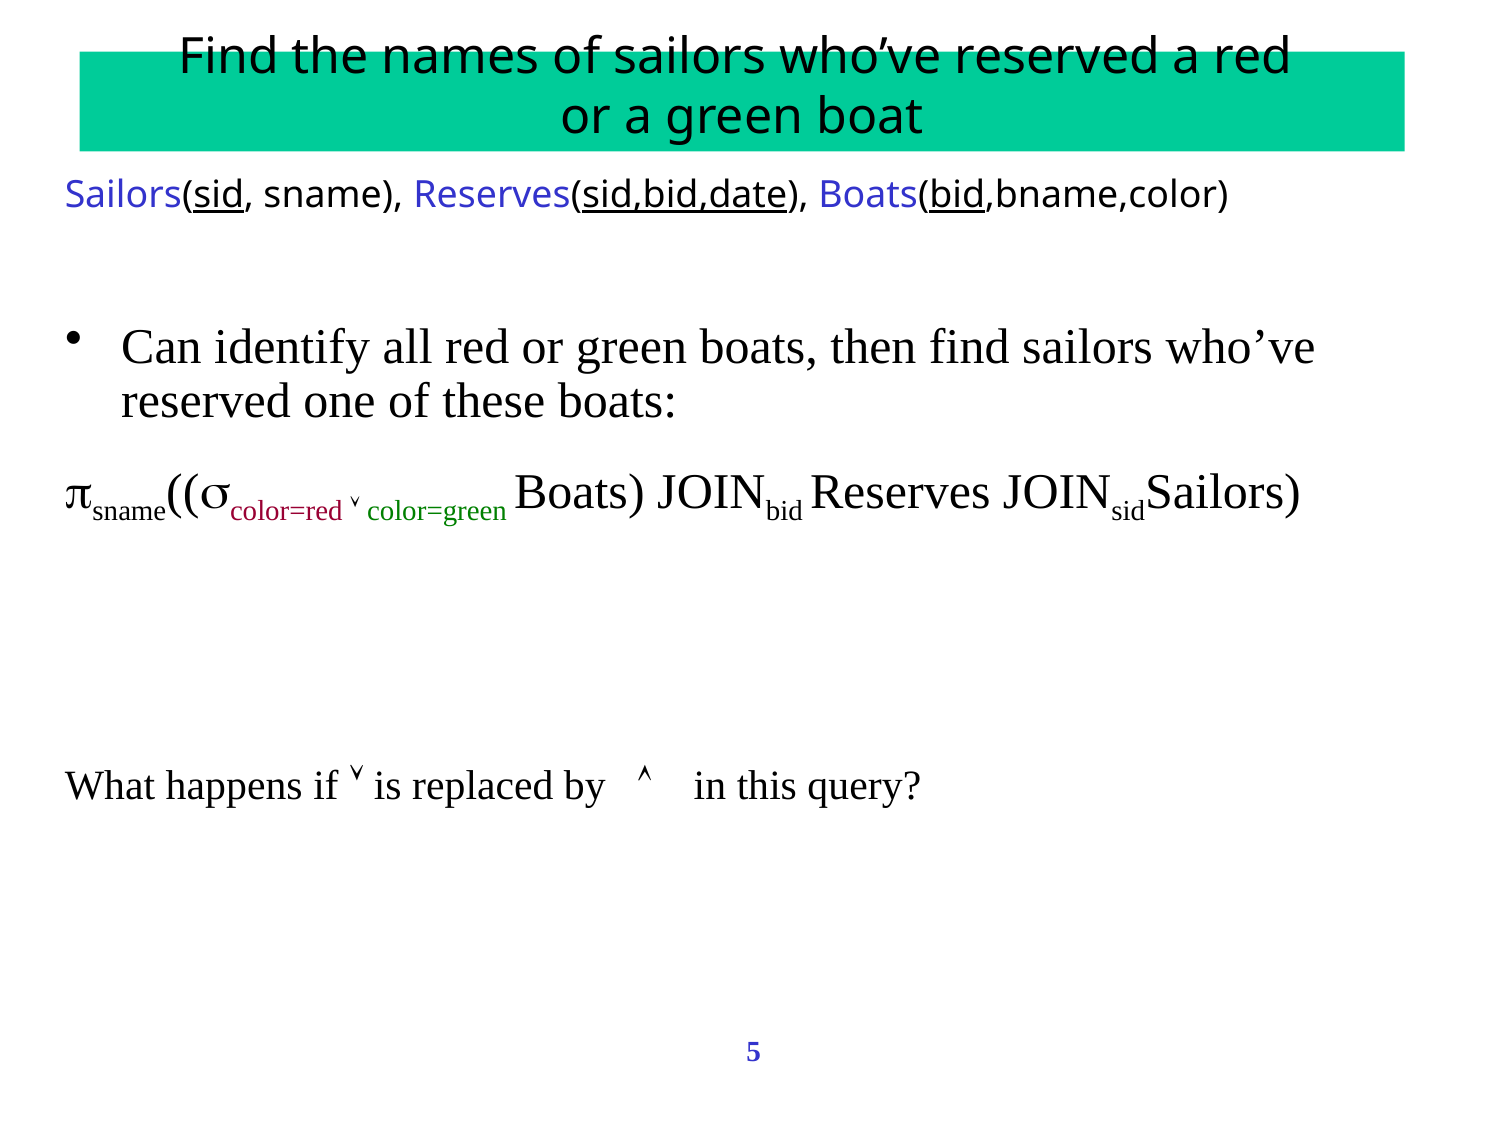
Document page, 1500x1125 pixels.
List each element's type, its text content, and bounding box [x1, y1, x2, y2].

text_box Sailors(sid, sname), Reserves(sid,bid,date), Boats(bid,bname,color) [50, 162, 1450, 223]
title Find the names of sailors who’ve reserved a red or a green boat [79, 51, 1405, 152]
list Can identify all red or green boats, then find sailors who’ve reserved one of these boats: sname((color=red  color=green Boats) JOINbid Reserves JOINsidSailors) [50, 312, 1443, 550]
footer 5 [74, 1024, 1426, 1101]
text_box What happens if  is replaced by  in this query? [50, 750, 1443, 938]
